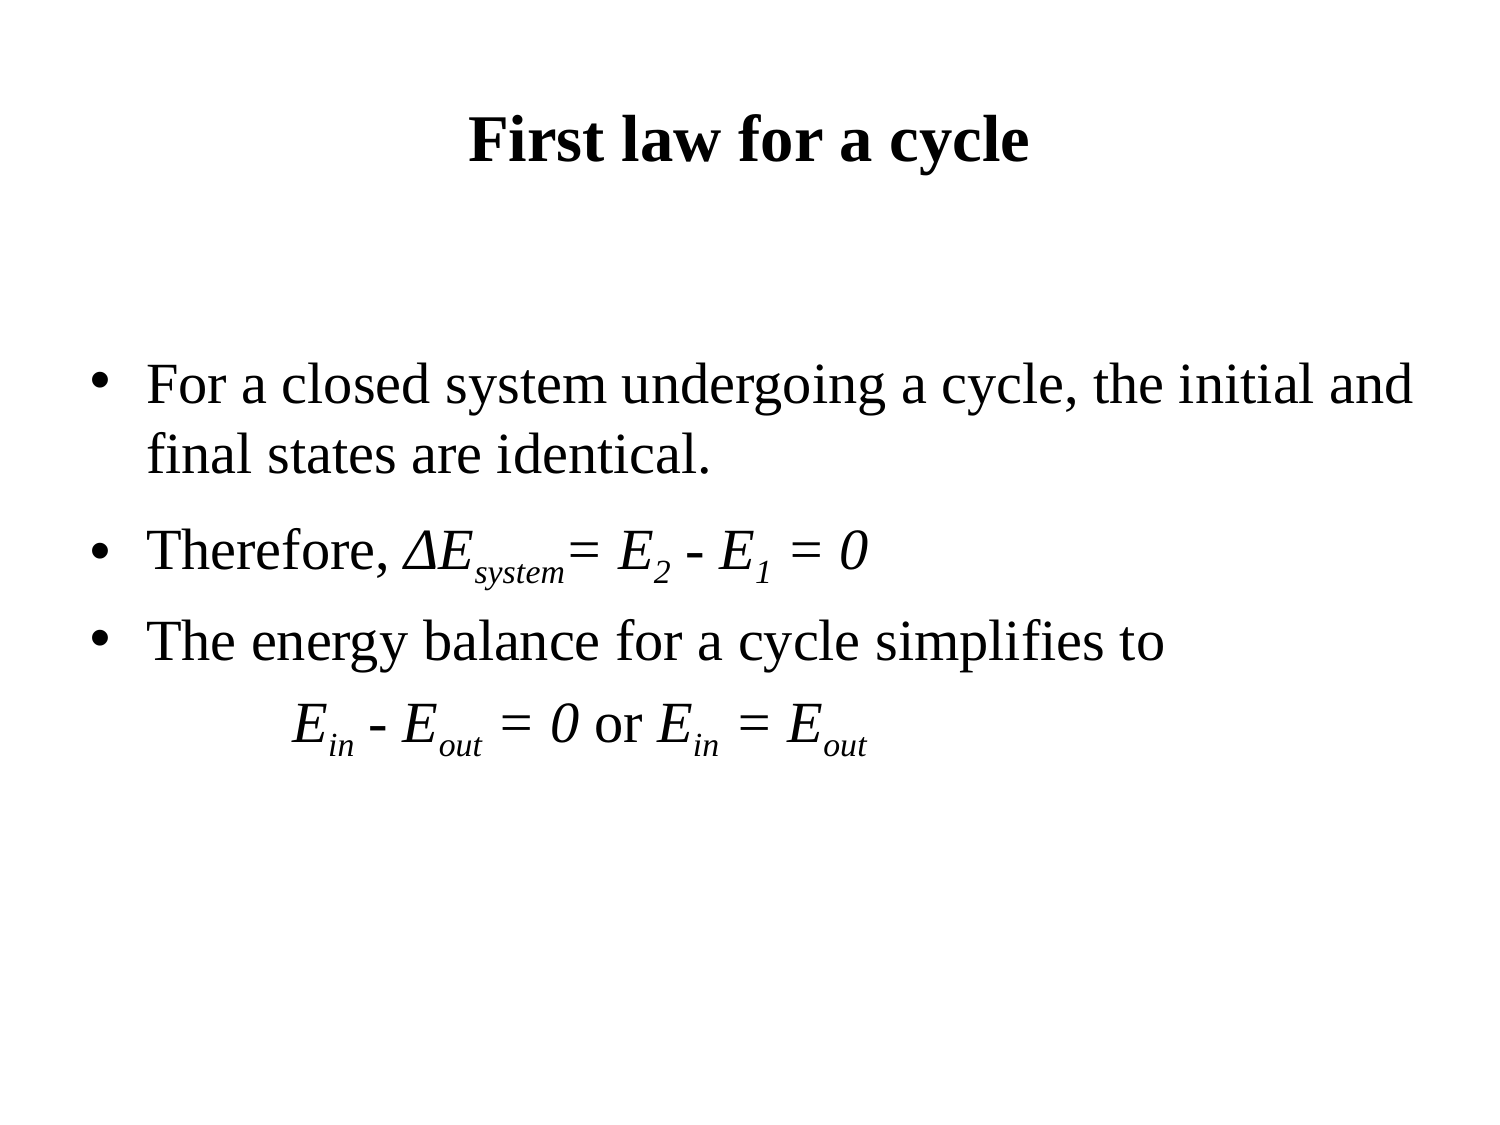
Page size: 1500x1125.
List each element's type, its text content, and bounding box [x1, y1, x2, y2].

text_box For a closed system undergoing a cycle, the initial and final states are identical. Therefore, ΔEsystem= E2 - E1 = 0 The energy balance for a cycle simplifies to Ein - Eout = 0 or Ein = Eout [74, 337, 1438, 900]
text_box First law for a cycle [74, 87, 1425, 233]
